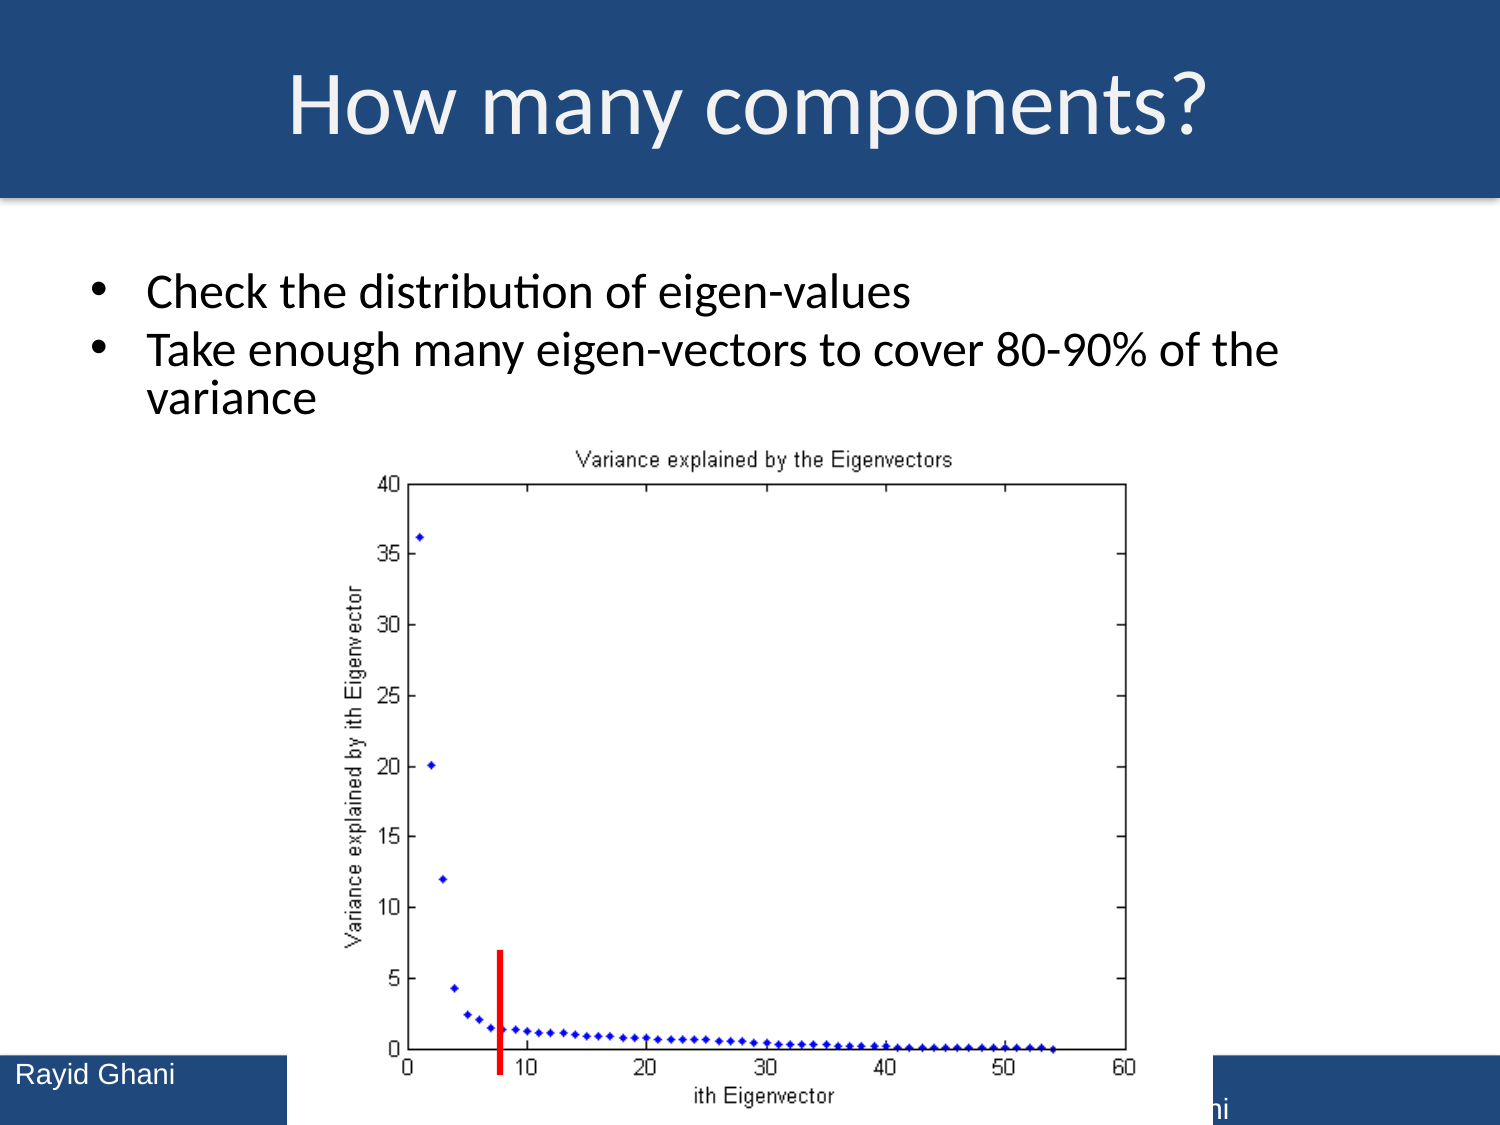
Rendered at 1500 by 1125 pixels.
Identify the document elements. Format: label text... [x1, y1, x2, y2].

title How many components? [0, 3, 1500, 192]
picture [287, 430, 1213, 1125]
list Check the distribution of eigen-values Take enough many eigen-vectors to cover 80-90% of the variance [75, 262, 1313, 450]
